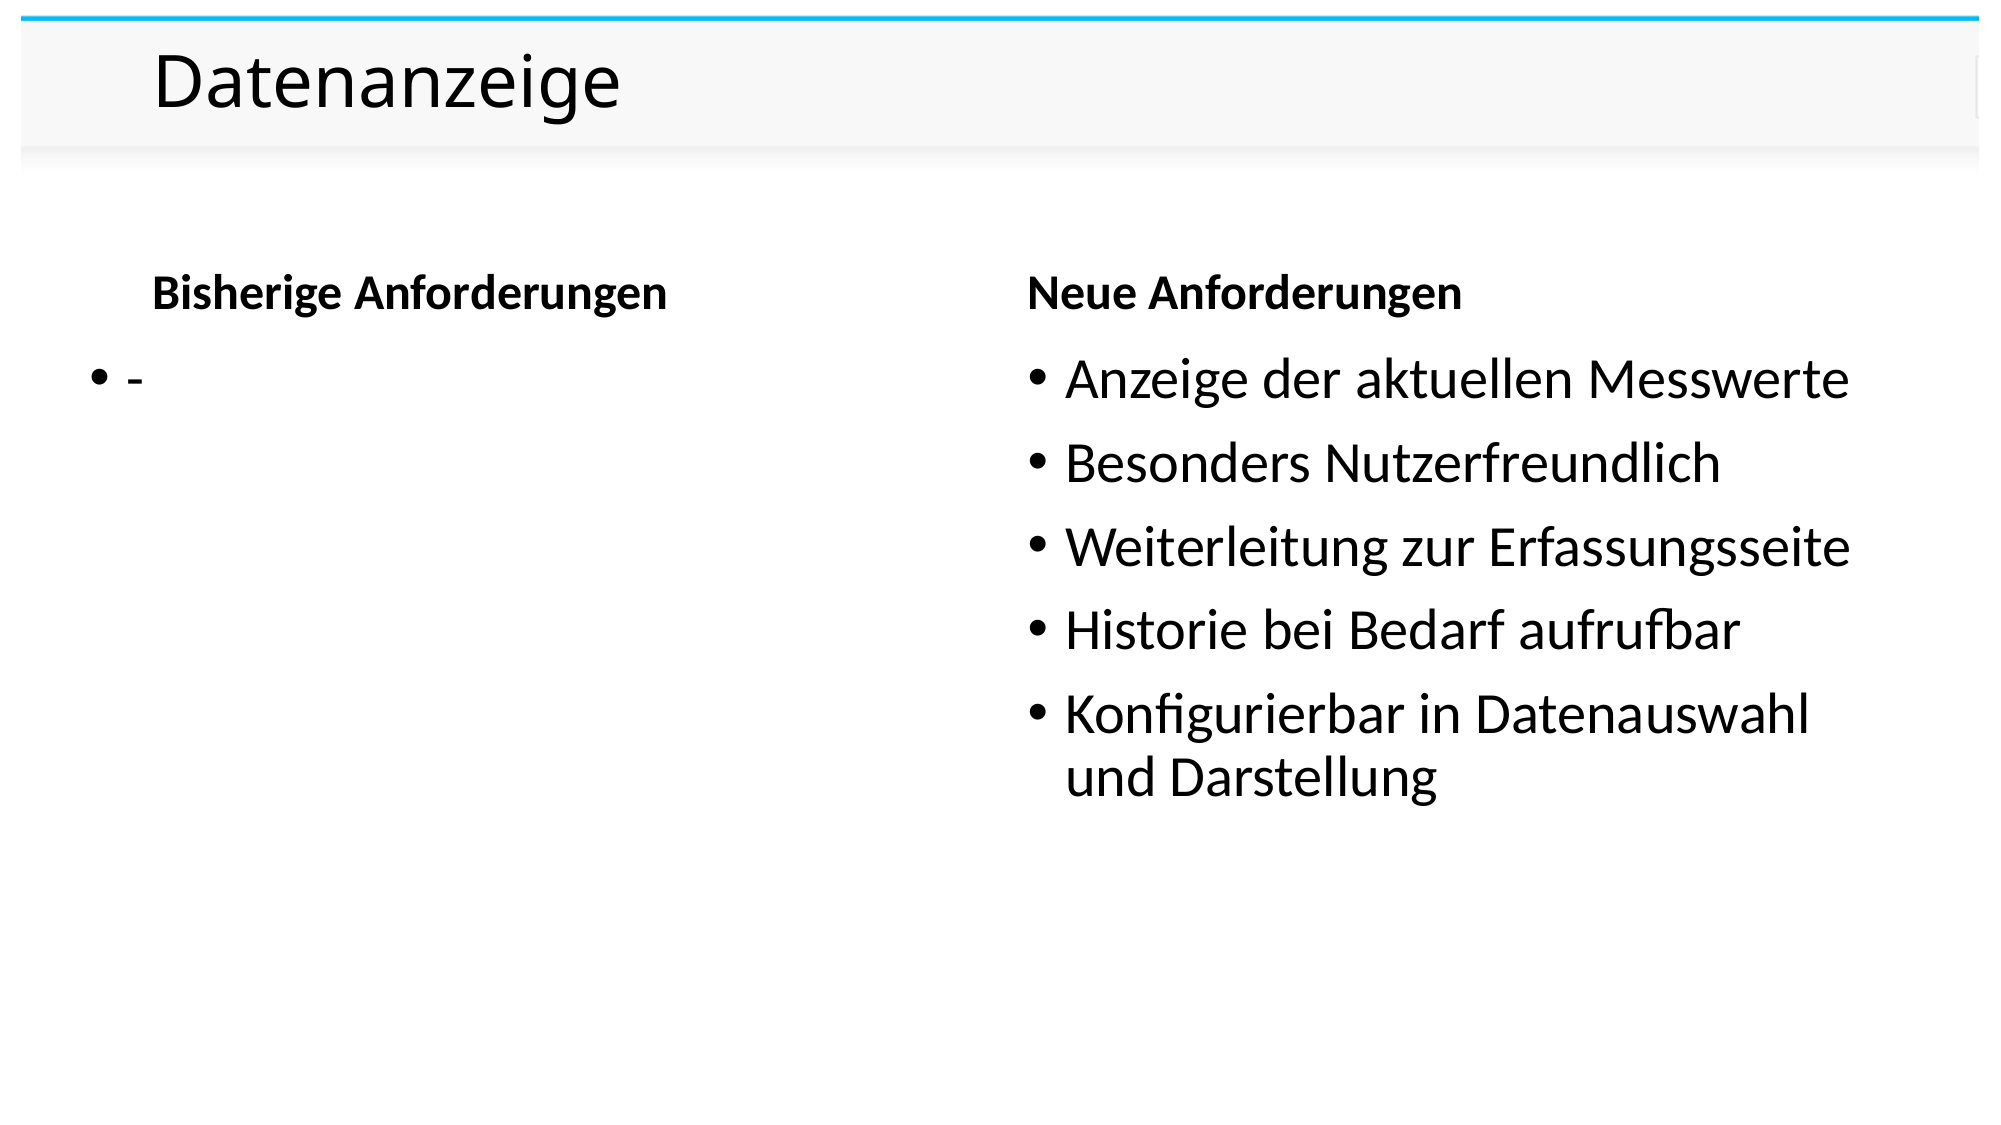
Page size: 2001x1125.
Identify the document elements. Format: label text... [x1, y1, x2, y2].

list Bisherige Anforderungen [137, 192, 984, 328]
list Neue Anforderungen [1012, 192, 1863, 328]
picture [21, 21, 1979, 178]
list Anzeige der aktuellen Messwerte Besonders Nutzerfreundlich Weiterleitung zur Erfassungsseite Historie bei Bedarf aufrufbar Konfigurierbar in Datenauswahl und Darstellung [1012, 341, 1906, 1016]
list - [74, 341, 984, 1016]
title Datenanzeige [138, 36, 1863, 131]
